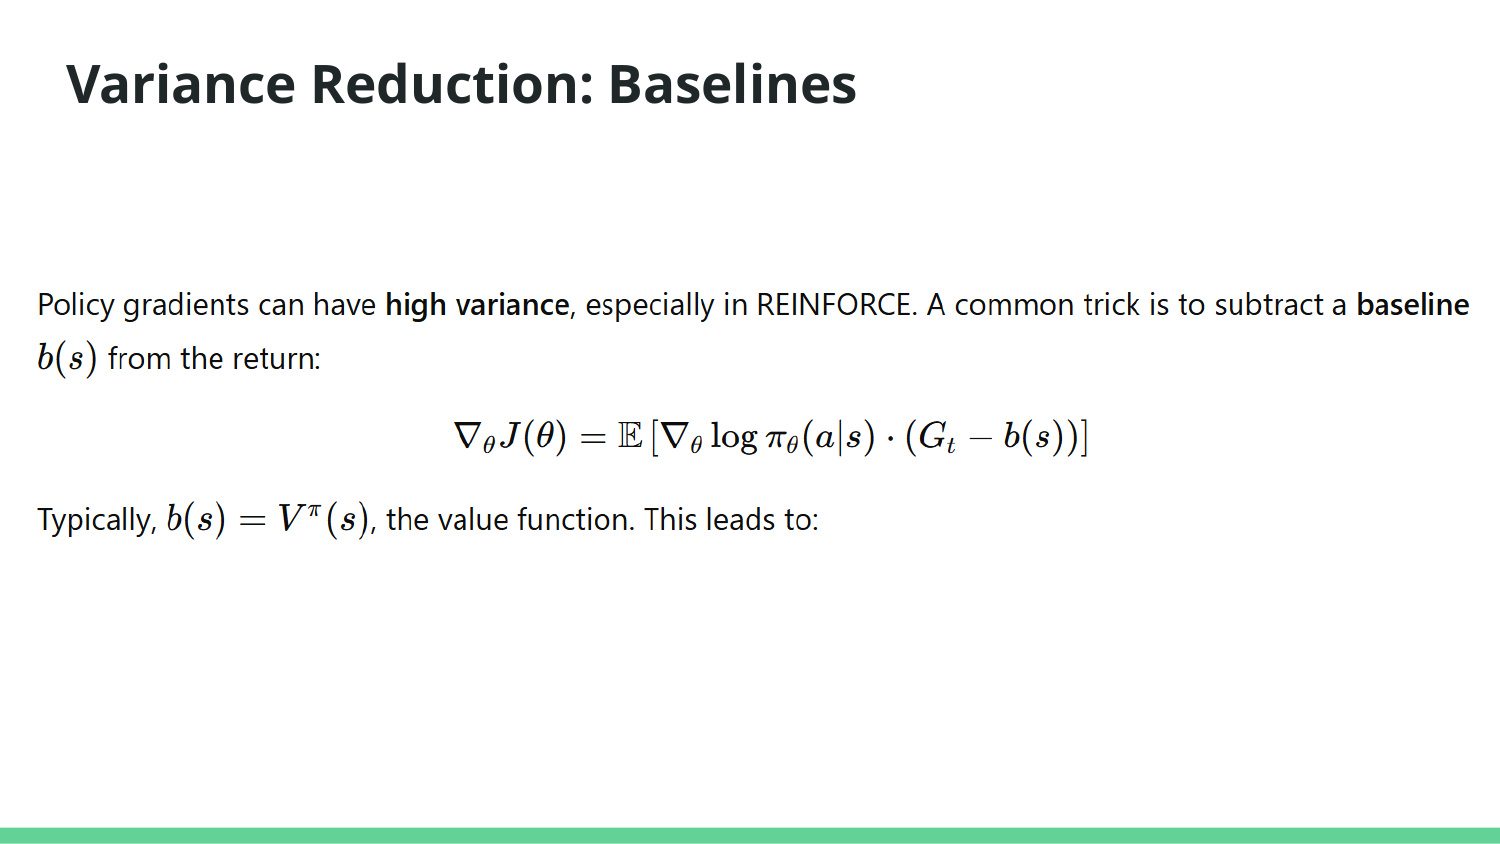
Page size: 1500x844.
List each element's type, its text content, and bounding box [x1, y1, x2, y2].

title Variance Reduction: Baselines [51, 35, 1449, 130]
picture [24, 280, 1476, 552]
